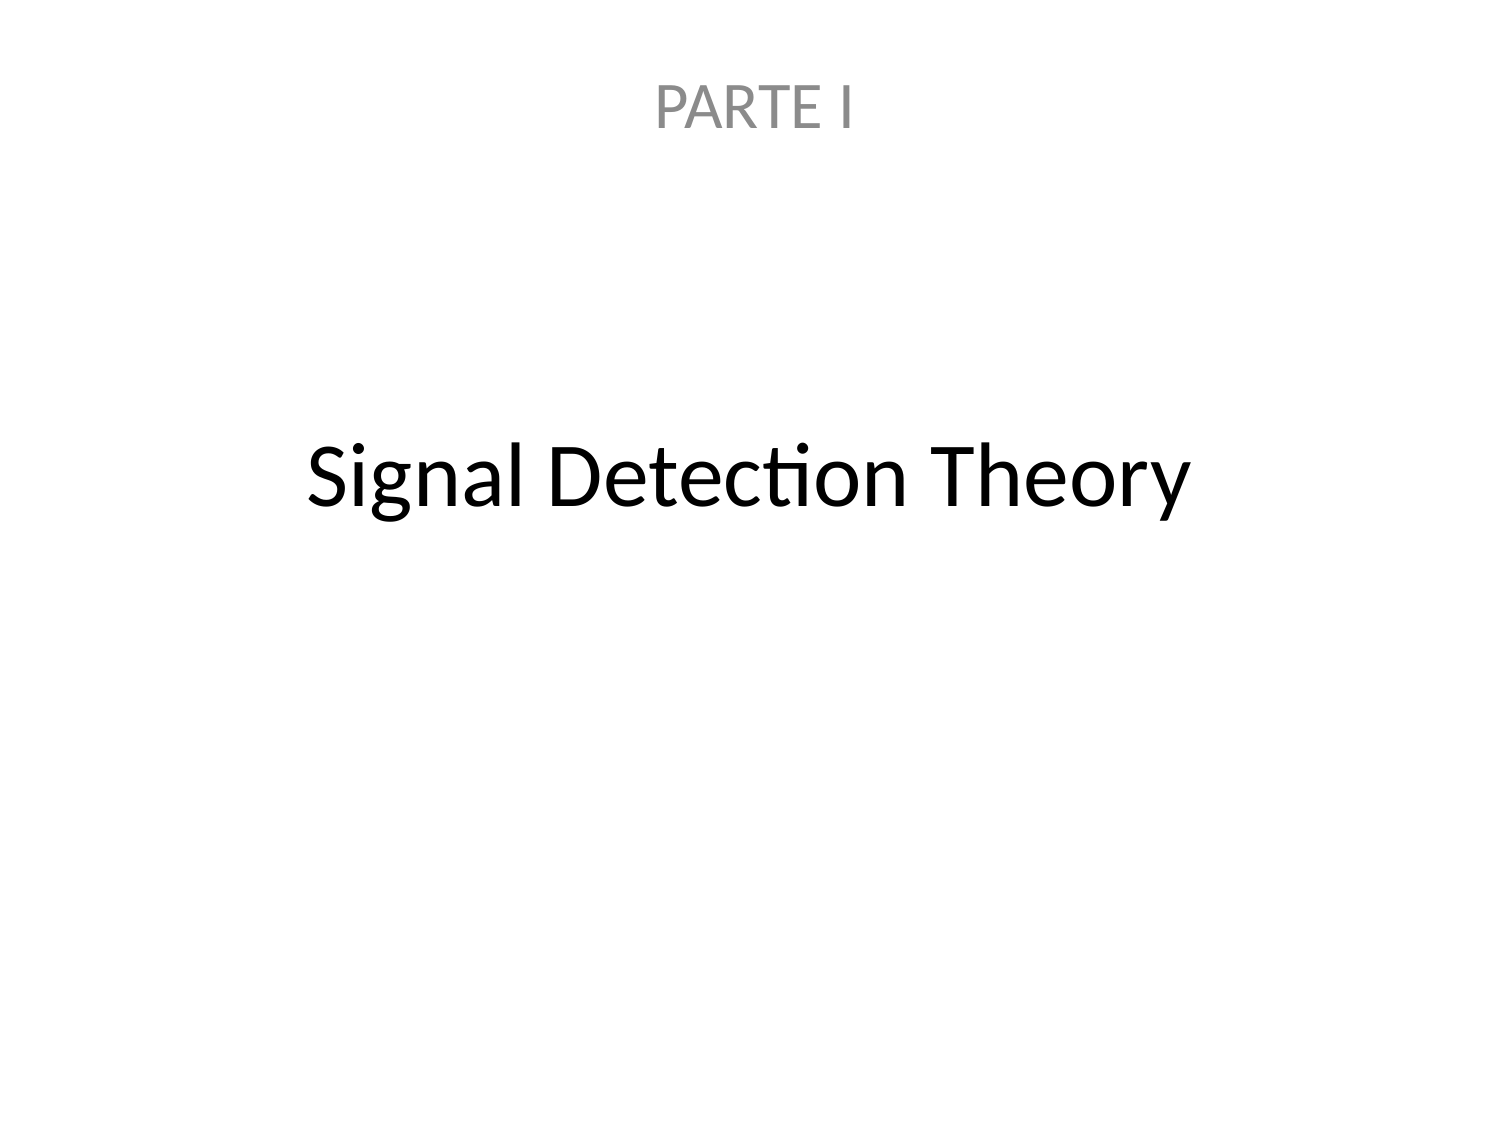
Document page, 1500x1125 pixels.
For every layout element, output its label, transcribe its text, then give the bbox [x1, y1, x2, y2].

subtitle PARTE I [230, 54, 1281, 342]
title Signal Detection Theory [112, 349, 1388, 591]
